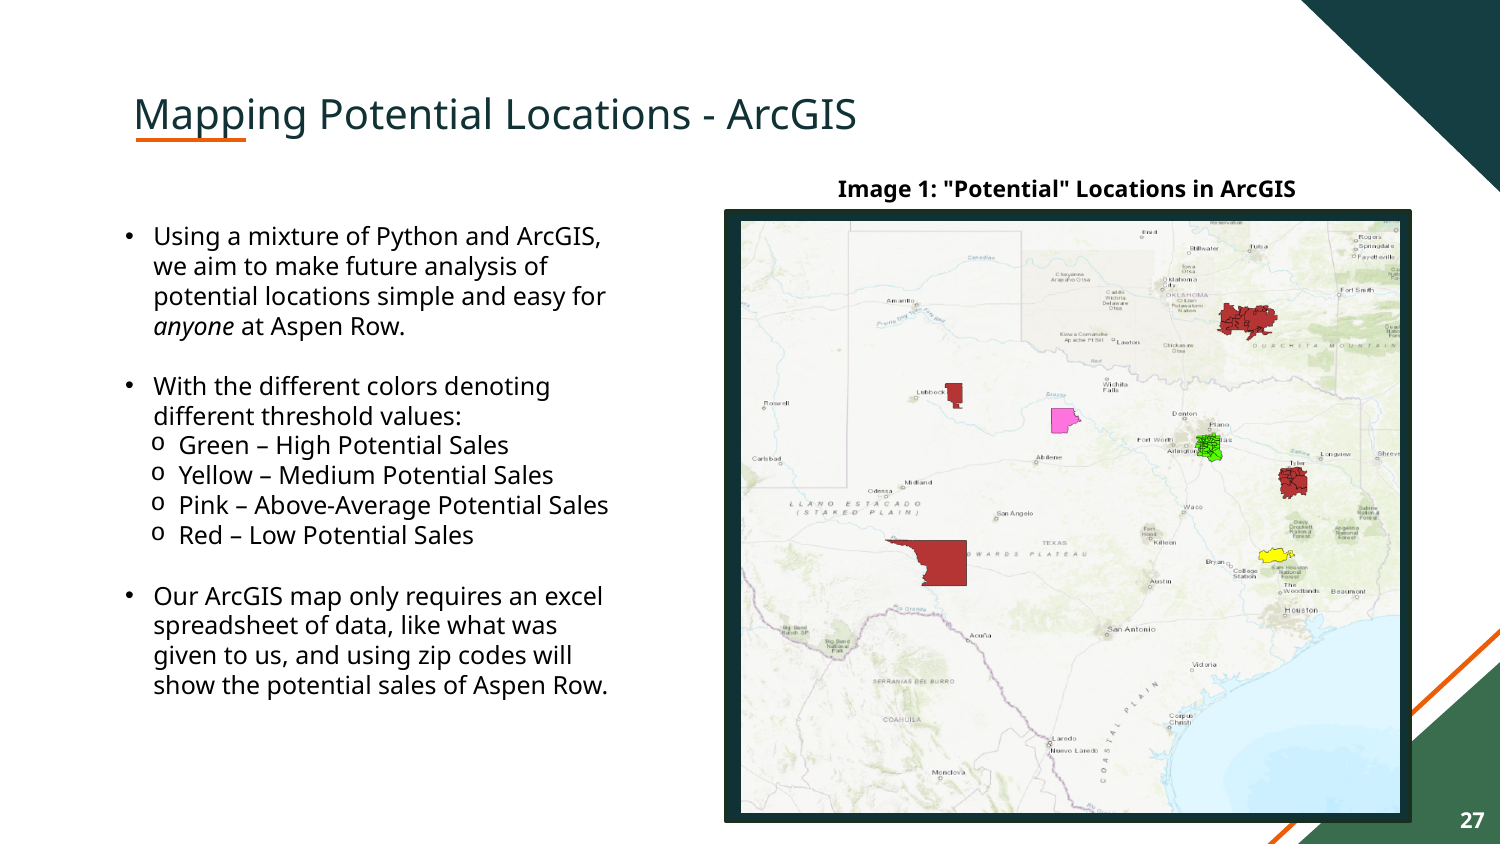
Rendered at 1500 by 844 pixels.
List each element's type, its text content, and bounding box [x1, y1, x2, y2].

slide_number 27 [1427, 798, 1500, 844]
text_box Green – High Potential Sales Yellow – Medium Potential Sales Pink – Above-Average Potential Sales Red – Low Potential Sales [135, 421, 648, 592]
text_box [724, 209, 1412, 823]
title Mapping Potential Locations - ArcGIS [118, 72, 1382, 167]
picture [740, 221, 1400, 813]
text_box Using a mixture of Python and ArcGIS, we aim to make future analysis of potential locations simple and easy for anyone at Aspen Row. With the different colors denoting different threshold values: Our ArcGIS map only requires an excel spreadsheet of data, like what was given to us, and using zip codes will show the potential sales of Aspen Row. [110, 213, 640, 708]
text_box Image 1: "Potential" Locations in ArcGIS [789, 167, 1346, 210]
